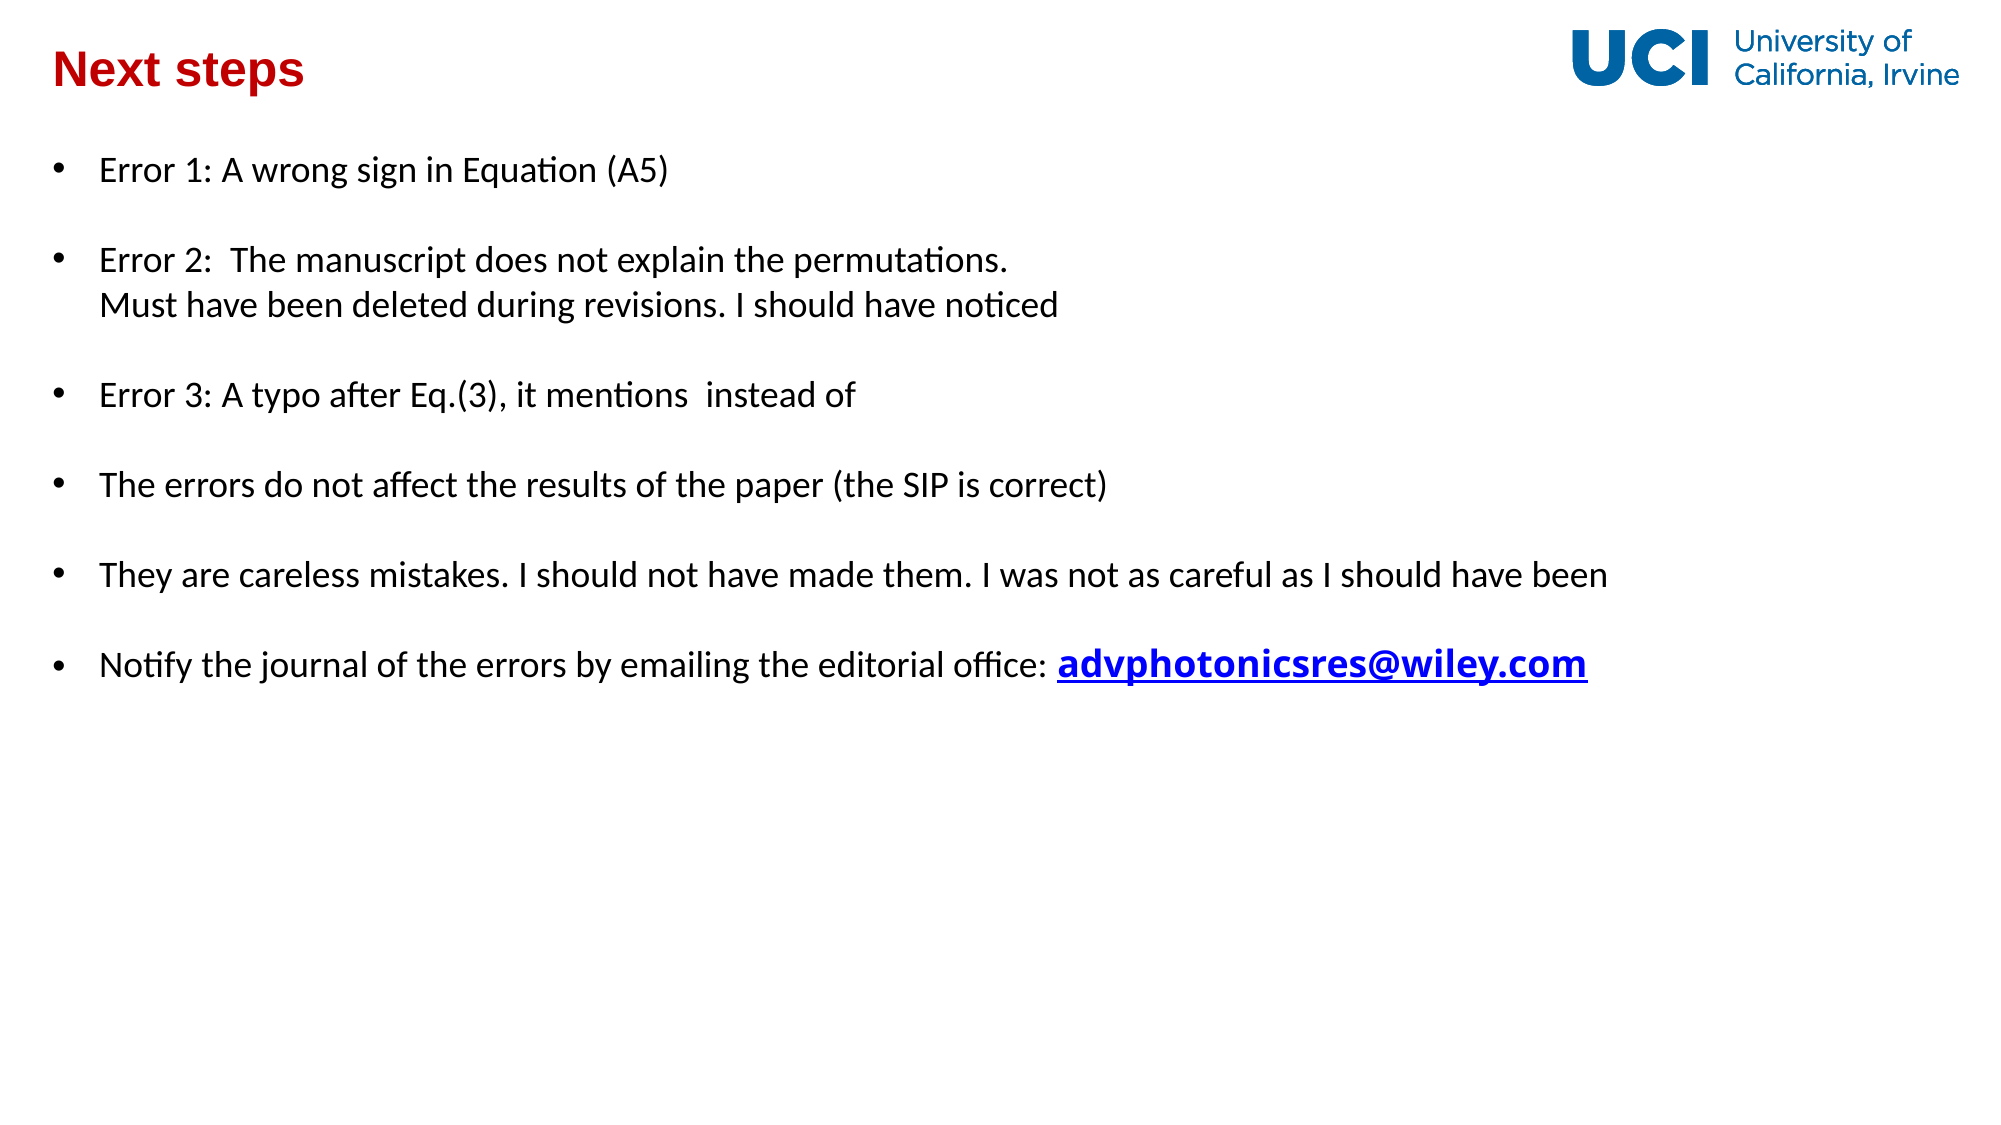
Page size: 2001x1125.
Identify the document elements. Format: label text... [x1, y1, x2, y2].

title Next steps [37, 32, 1400, 100]
picture [1572, 29, 1959, 88]
